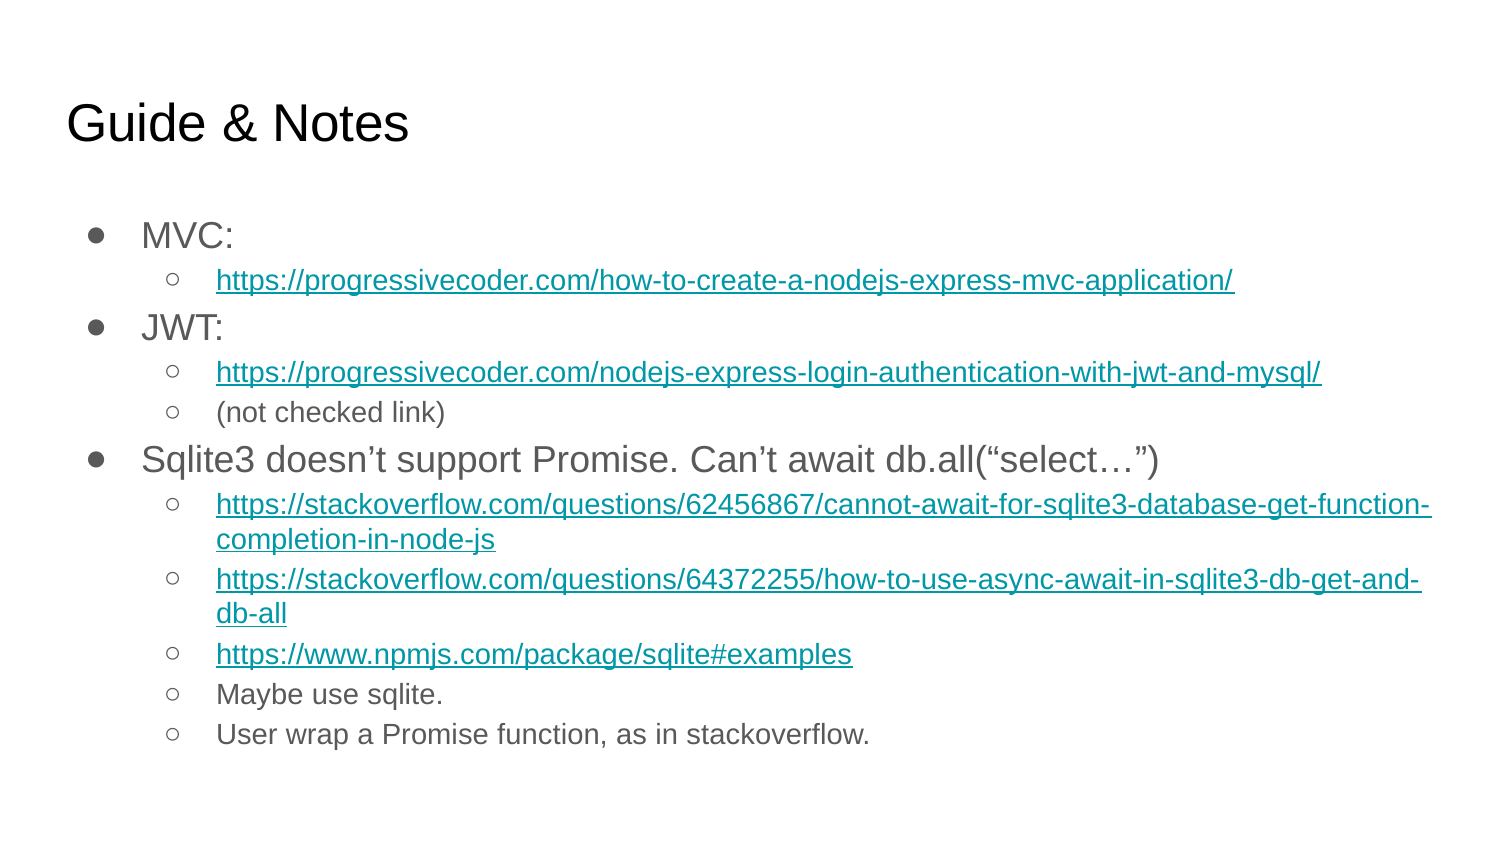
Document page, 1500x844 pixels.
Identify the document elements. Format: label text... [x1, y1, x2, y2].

list MVC: https://progressivecoder.com/how-to-create-a-nodejs-express-mvc-application/ JWT: https://progressivecoder.com/nodejs-express-login-authentication-with-jwt-and-mysql/ (not checked link) Sqlite3 doesn’t support Promise. Can’t await db.all(“select…”) https://stackoverflow.com/questions/62456867/cannot-await-for-sqlite3-database-get-function-completion-in-node-js https://stackoverflow.com/questions/64372255/how-to-use-async-await-in-sqlite3-db-get-and-db-all https://www.npmjs.com/package/sqlite#examples Maybe use sqlite. User wrap a Promise function, as in stackoverflow. [51, 189, 1449, 750]
title Guide & Notes [51, 72, 1449, 167]
